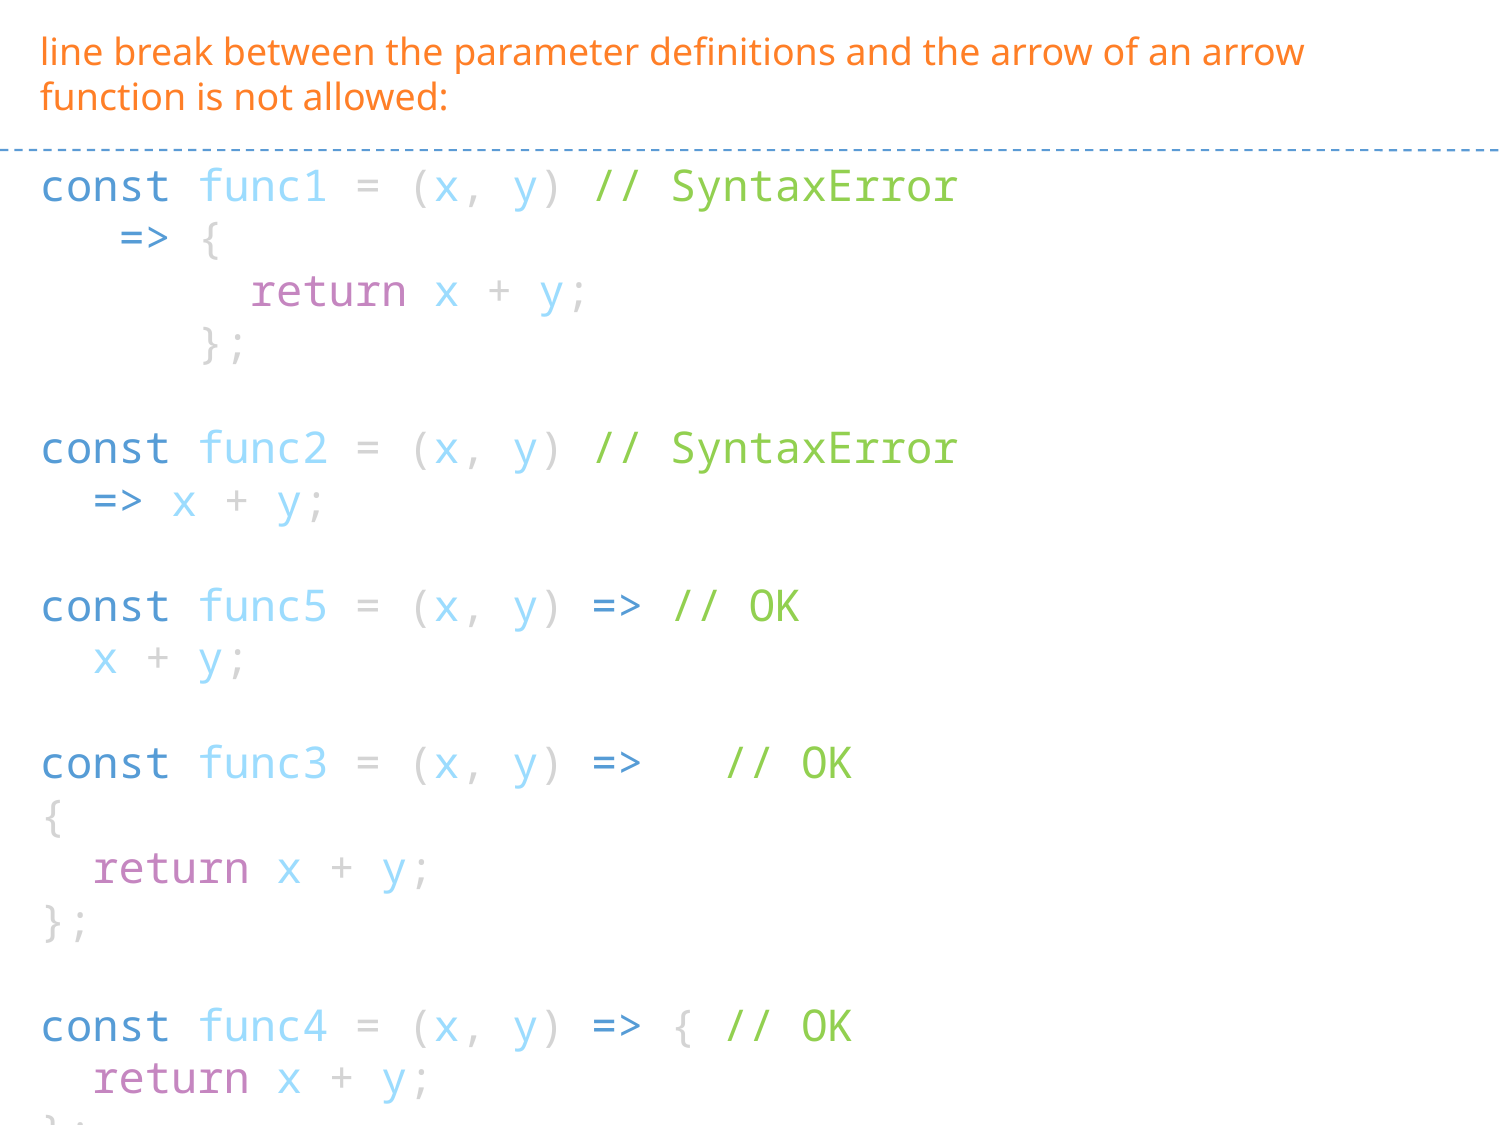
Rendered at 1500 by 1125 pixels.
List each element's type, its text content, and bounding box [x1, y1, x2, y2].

text_box line break between the parameter definitions and the arrow of an arrow function is not allowed: [24, 20, 1475, 126]
text_box const func1 = (x, y) // SyntaxError => { return x + y; }; const func2 = (x, y) // SyntaxError => x + y; const func5 = (x, y) => // OK x + y; const func3 = (x, y) => // OK { return x + y; }; const func4 = (x, y) => { // OK return x + y; }; [24, 151, 1475, 1125]
